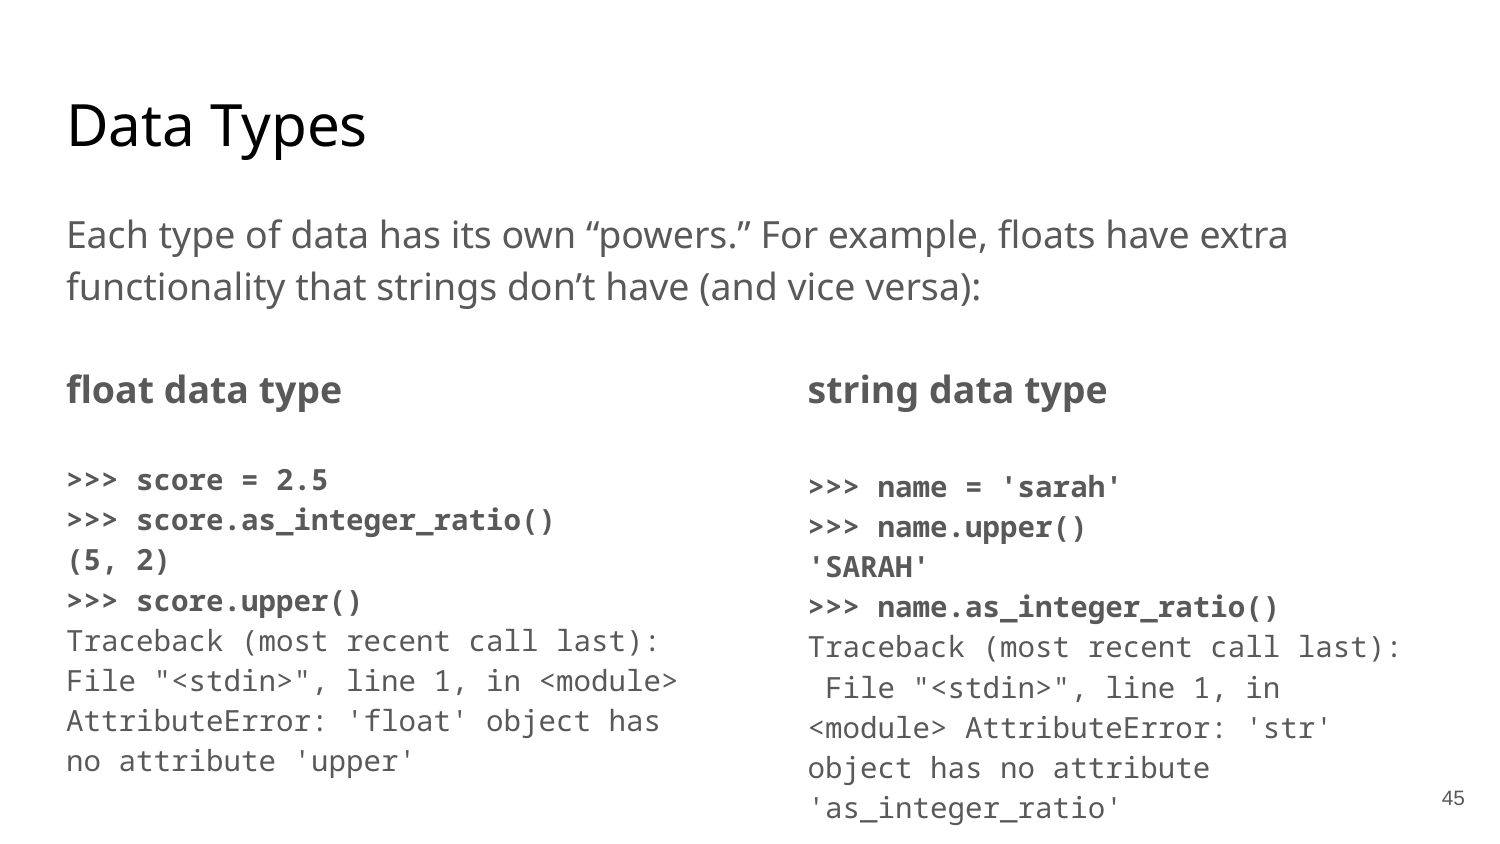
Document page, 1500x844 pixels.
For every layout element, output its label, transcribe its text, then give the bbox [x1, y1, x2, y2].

list Each type of data has its own “powers.” For example, floats have extra functionality that strings don’t have (and vice versa): [51, 189, 1449, 289]
title Data Types [51, 72, 1449, 167]
list float data type >>> score = 2.5 >>> score.as_integer_ratio() (5, 2) >>> score.upper() Traceback (most recent call last): File "<stdin>", line 1, in <module> AttributeError: 'float' object has no attribute 'upper' [51, 344, 708, 787]
slide_number 45 [1389, 764, 1480, 830]
list string data type >>> name = 'sarah' >>> name.upper() 'SARAH' >>> name.as_integer_ratio() Traceback (most recent call last): File "<stdin>", line 1, in <module> AttributeError: 'str' object has no attribute 'as_integer_ratio' [792, 344, 1449, 787]
